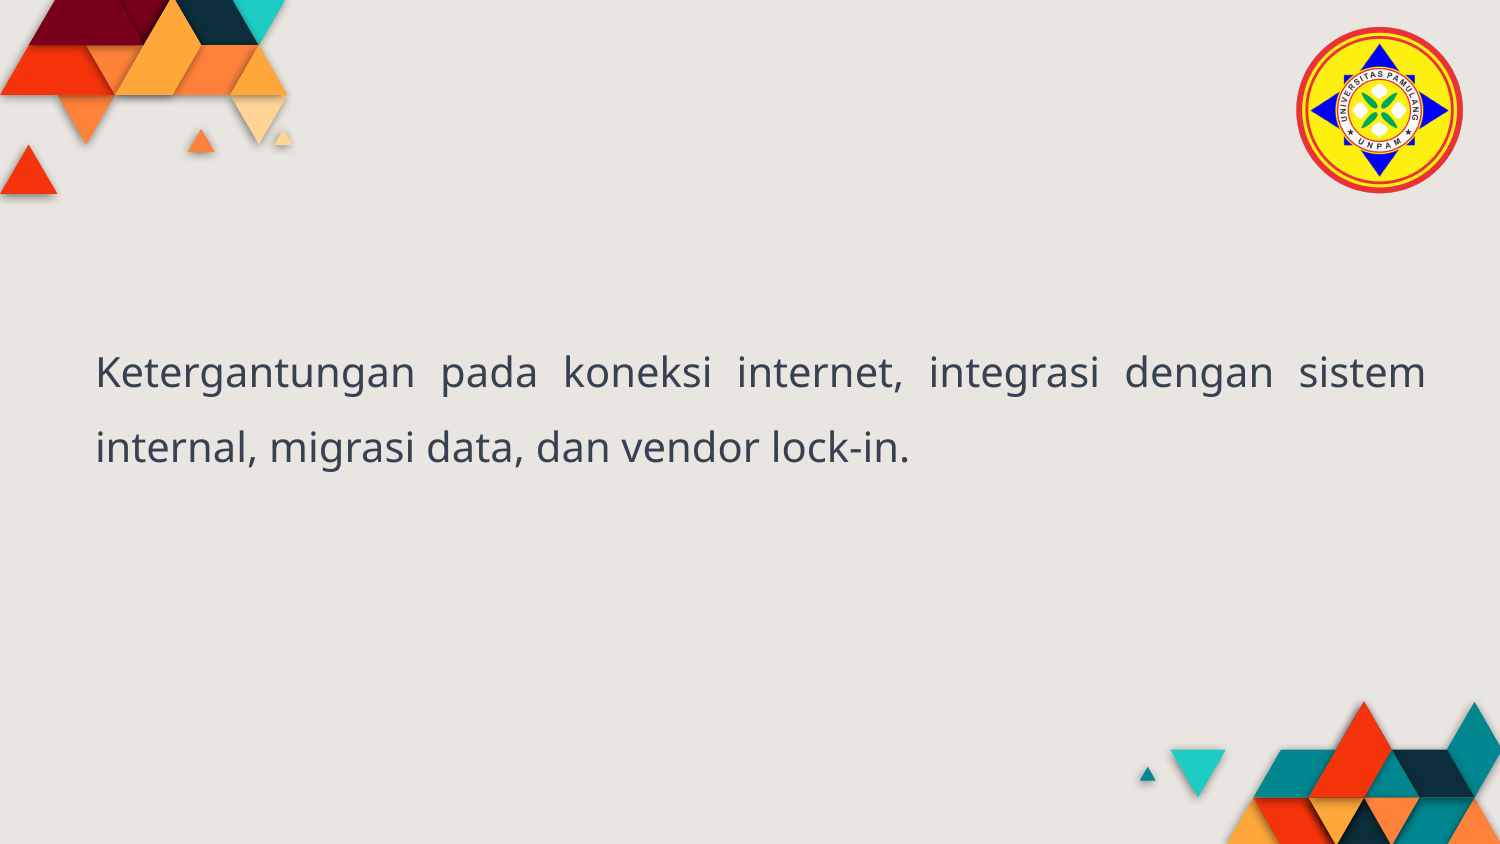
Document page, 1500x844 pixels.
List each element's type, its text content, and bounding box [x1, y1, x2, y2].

picture [1245, 10, 1500, 210]
subtitle Ketergantungan pada koneksi internet, integrasi dengan sistem internal, migrasi data, dan vendor lock-in. [57, 306, 1443, 538]
